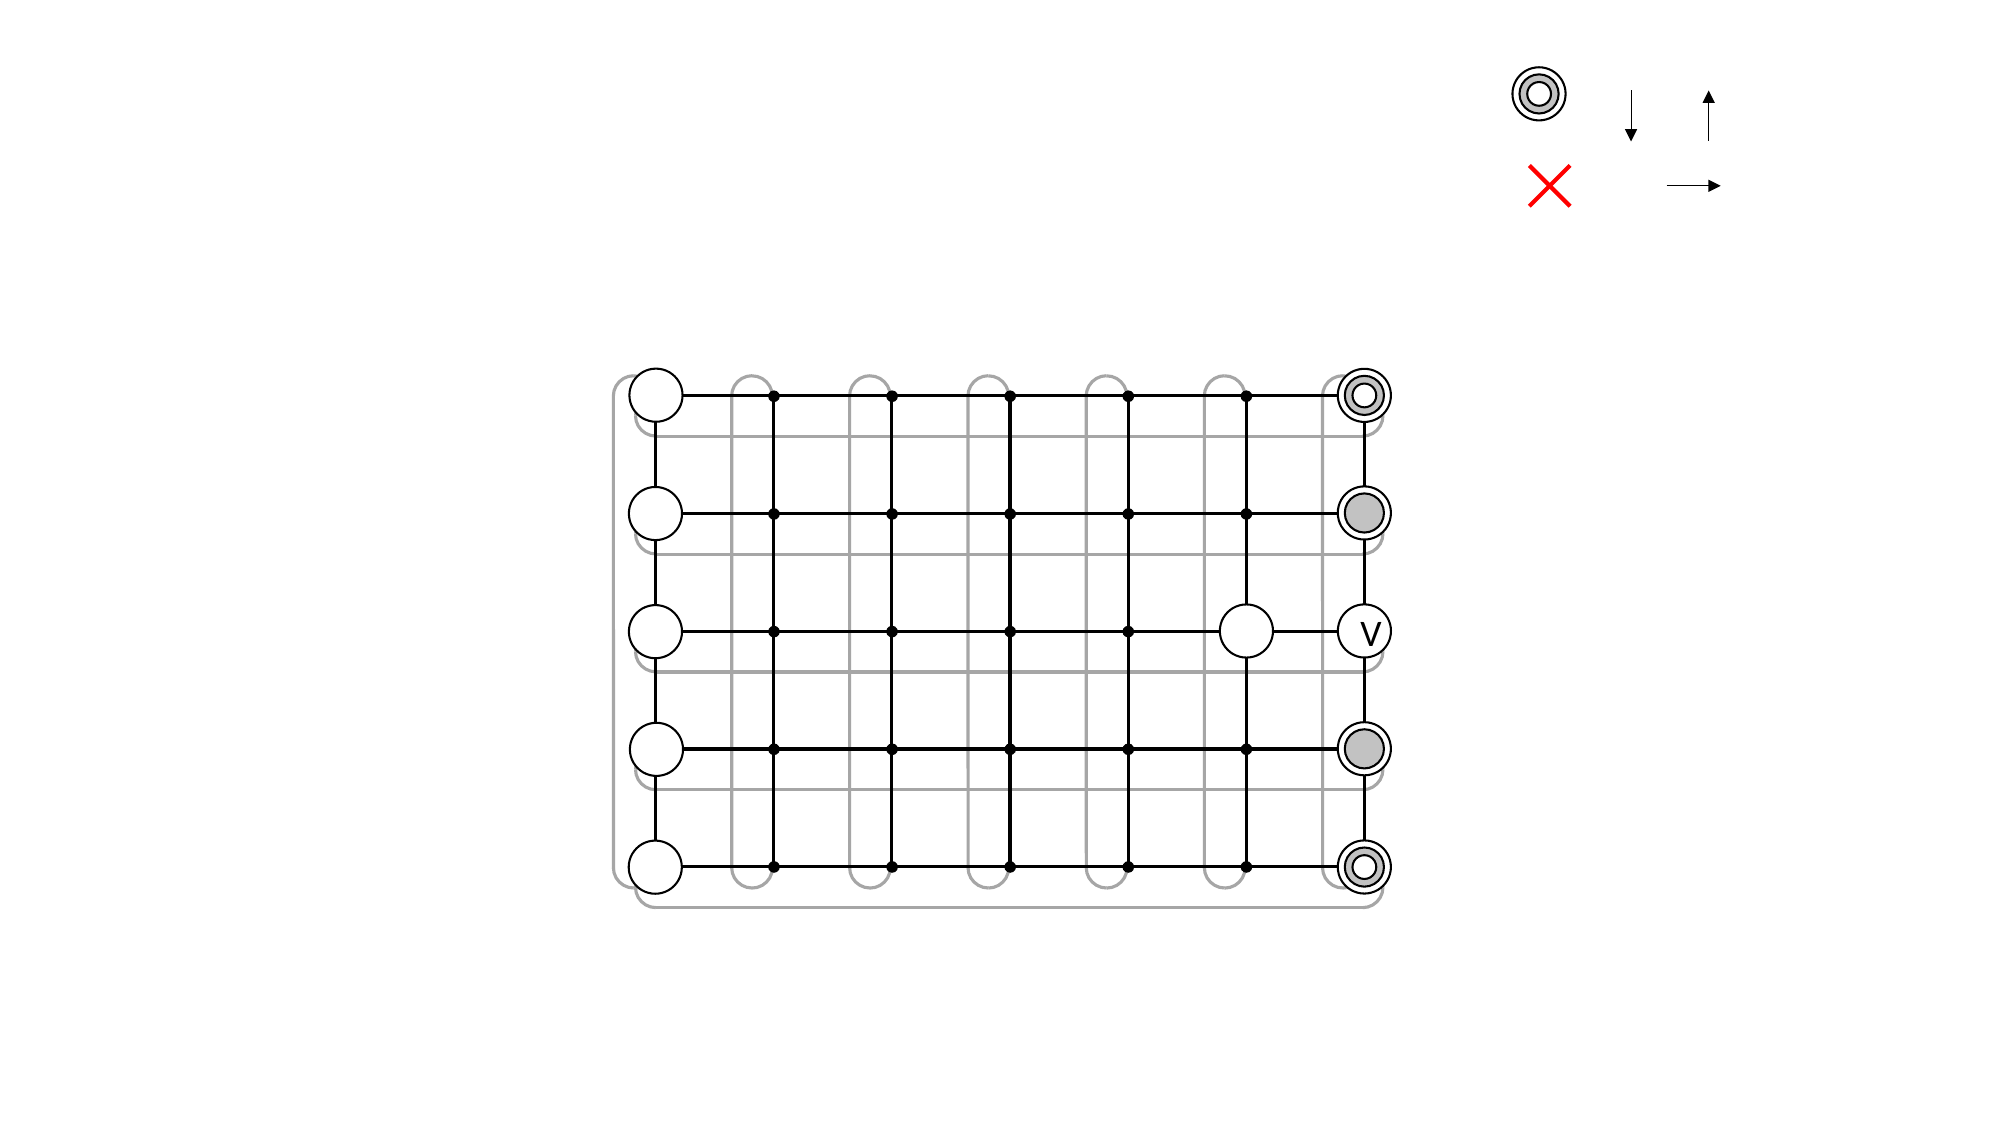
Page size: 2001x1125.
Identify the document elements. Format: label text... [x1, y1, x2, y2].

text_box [1512, 67, 1566, 121]
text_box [1337, 486, 1391, 540]
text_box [1337, 368, 1391, 422]
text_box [613, 375, 1384, 908]
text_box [1529, 165, 1571, 207]
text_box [1337, 722, 1391, 776]
text_box [637, 367, 675, 375]
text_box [1337, 840, 1391, 894]
text_box V [1384, 611, 1393, 651]
